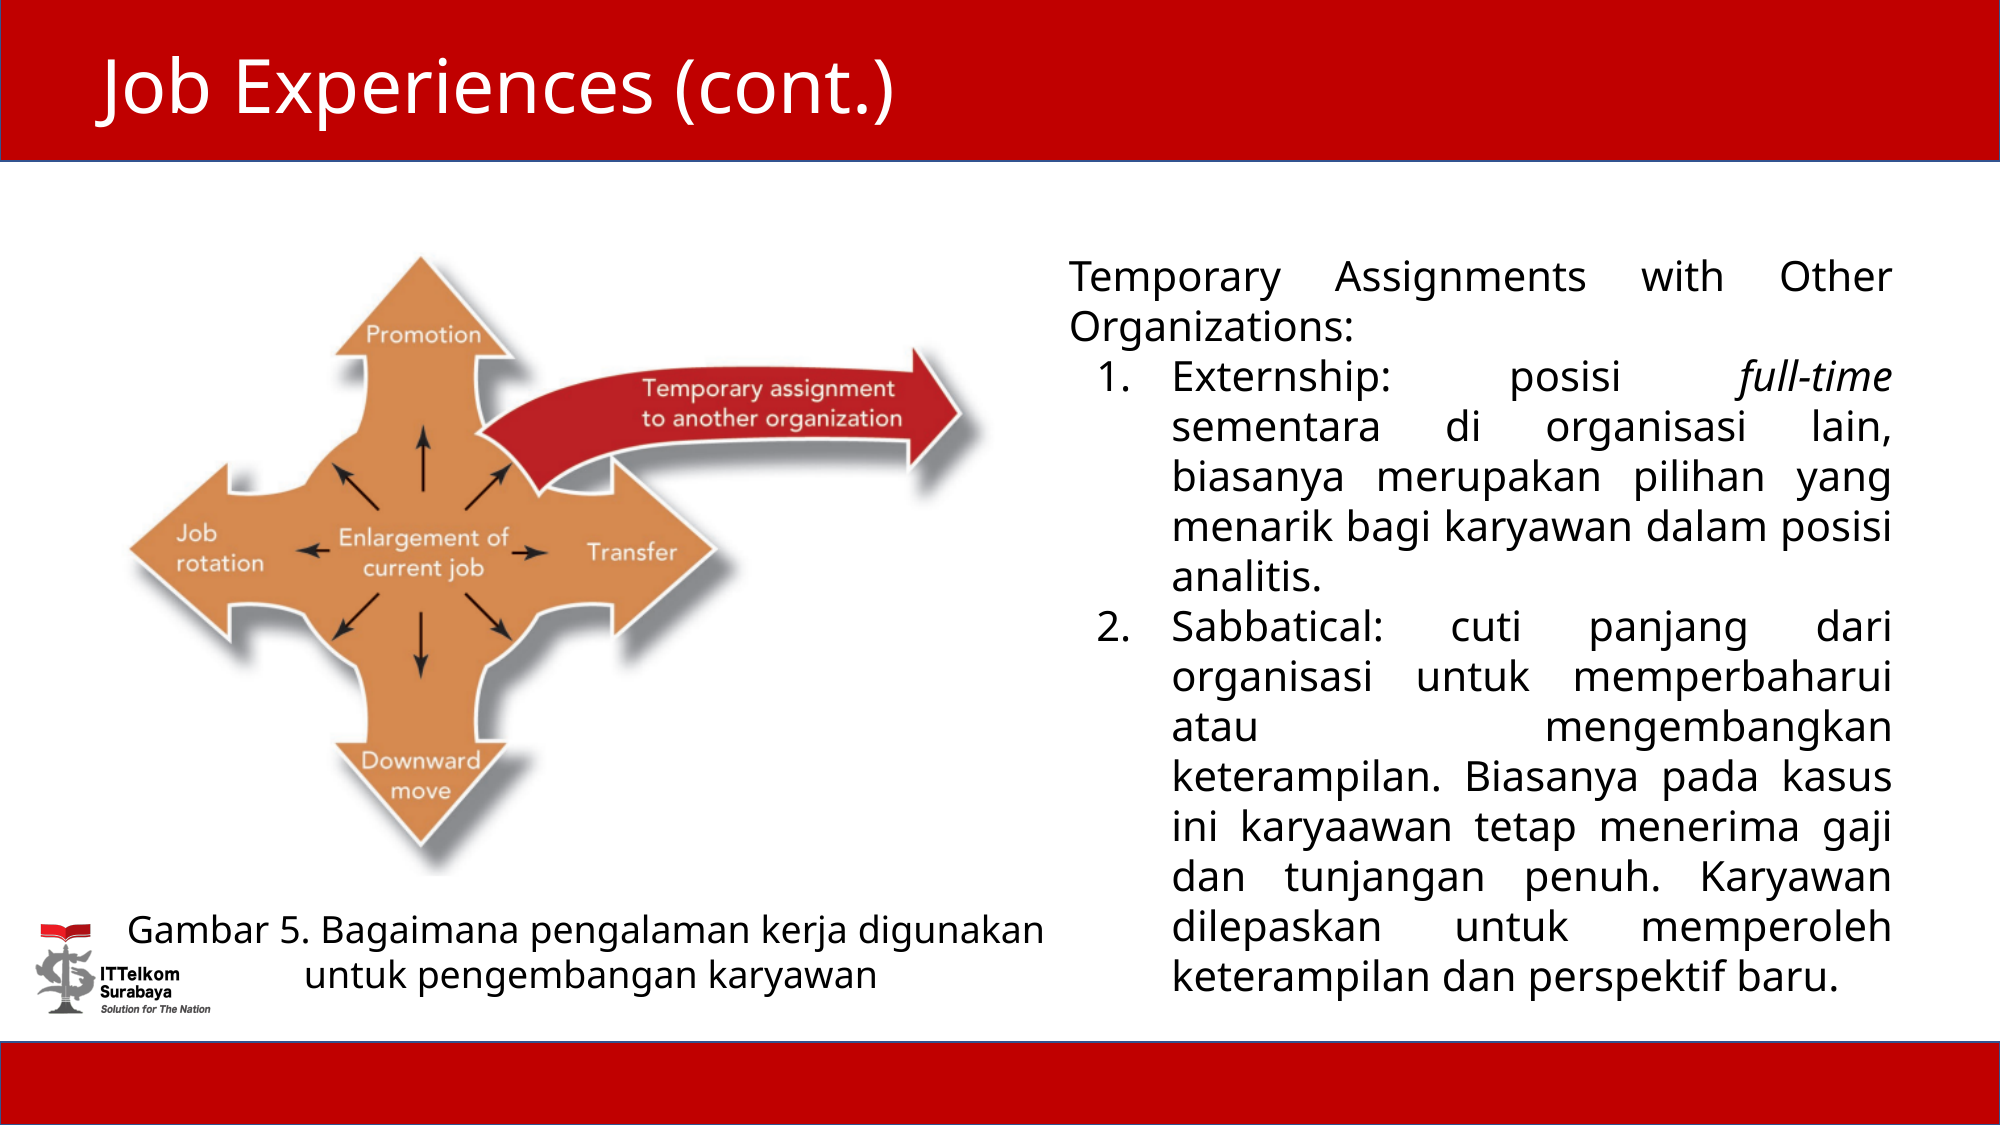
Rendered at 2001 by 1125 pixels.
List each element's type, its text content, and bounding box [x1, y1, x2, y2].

text_box [0, 1041, 2000, 1125]
text_box Gambar 5. Bagaimana pengalaman kerja digunakan untuk pengembangan karyawan [86, 898, 1097, 1004]
title Job Experiences (cont.) [86, 29, 1750, 138]
text_box [0, 0, 2000, 162]
picture [120, 242, 1000, 888]
text_box Temporary Assignments with Other Organizations: Externship: posisi full-time sementara di organisasi lain, biasanya merupakan pilihan yang menarik bagi karyawan dalam posisi analitis. Sabbatical: cuti panjang dari organisasi untuk memperbaharui atau mengembangkan keterampilan. Biasanya pada kasus ini karyaawan tetap menerima gaji dan tunjangan penuh. Karyawan dilepaskan untuk memperoleh keterampilan dan perspektif baru. [1054, 242, 1908, 1008]
picture [34, 922, 211, 1016]
